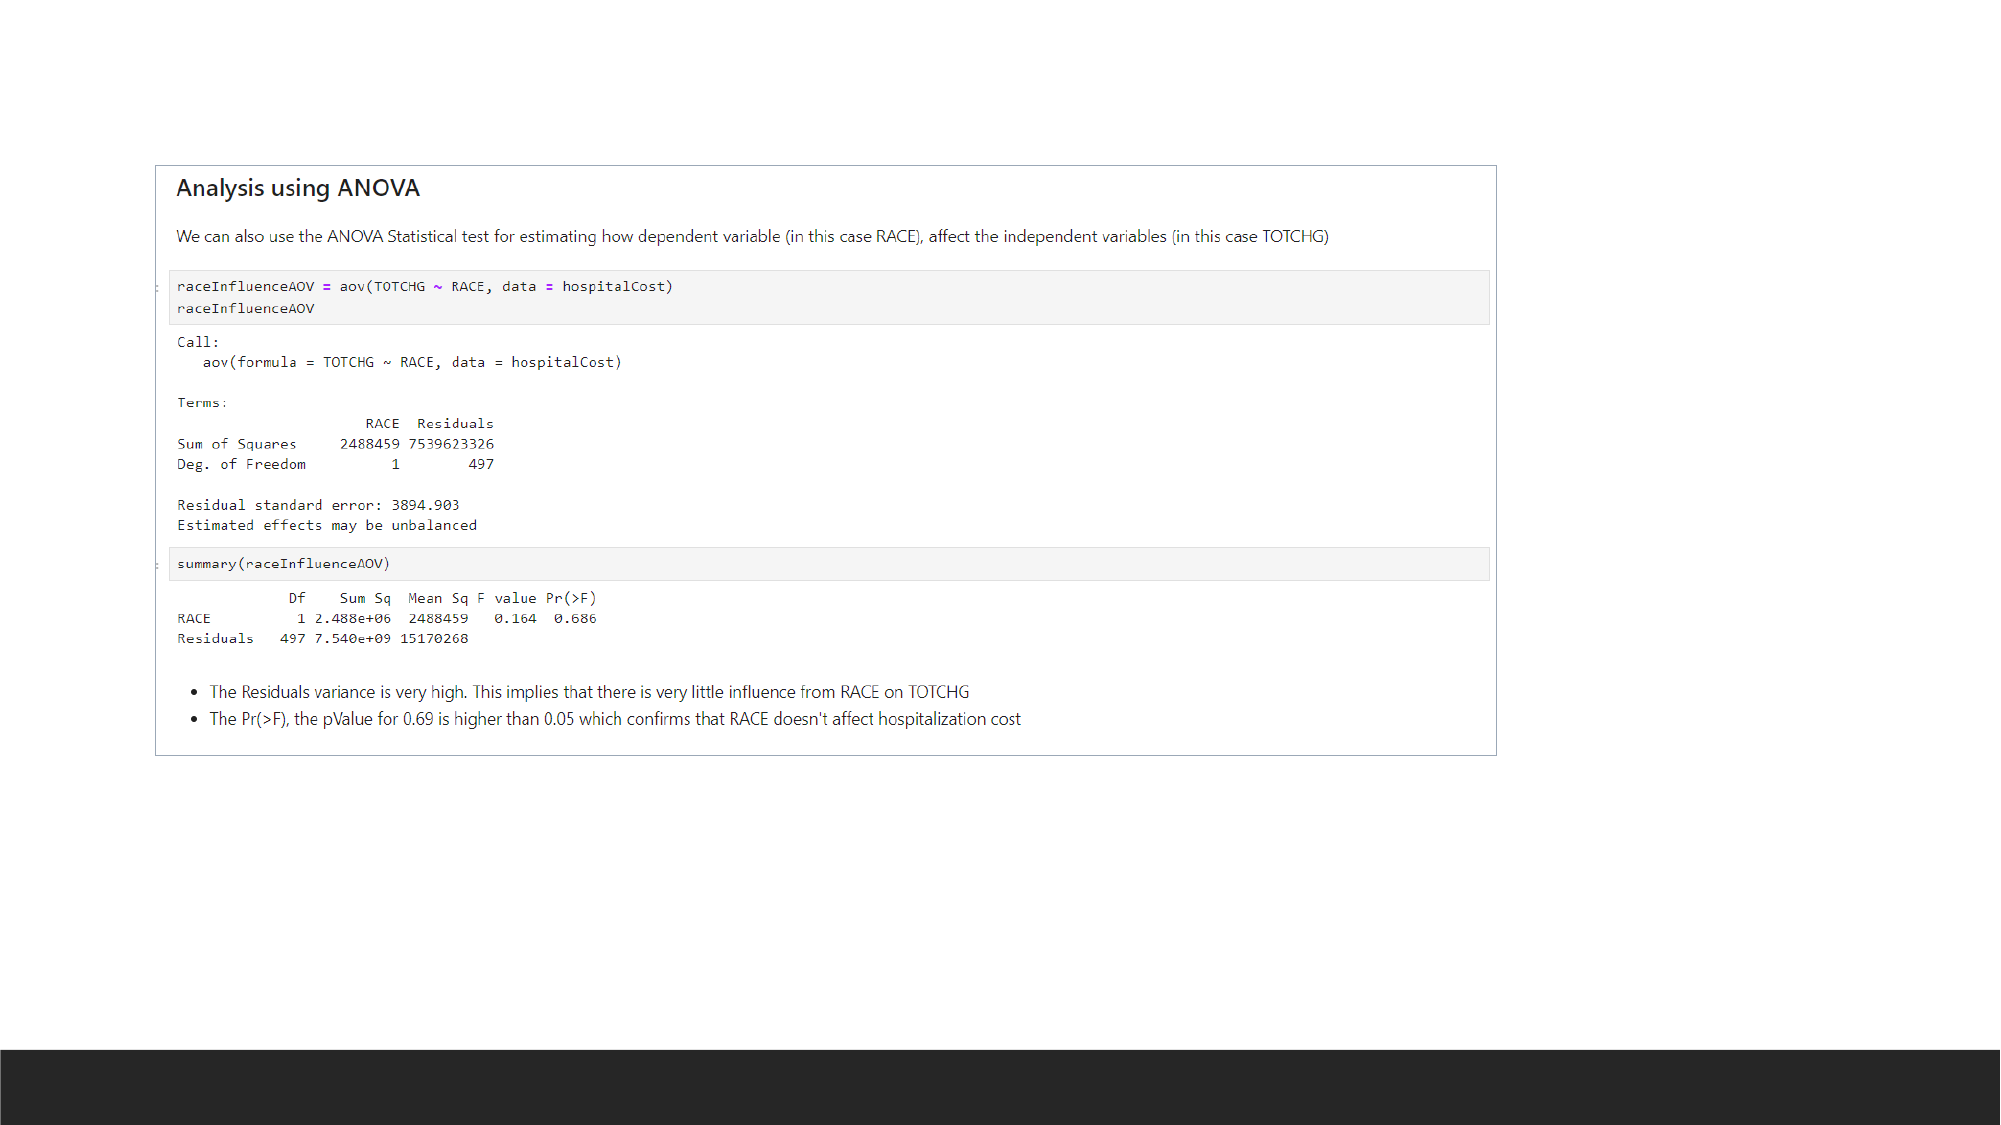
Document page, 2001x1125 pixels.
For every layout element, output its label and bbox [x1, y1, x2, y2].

picture [154, 165, 1498, 757]
